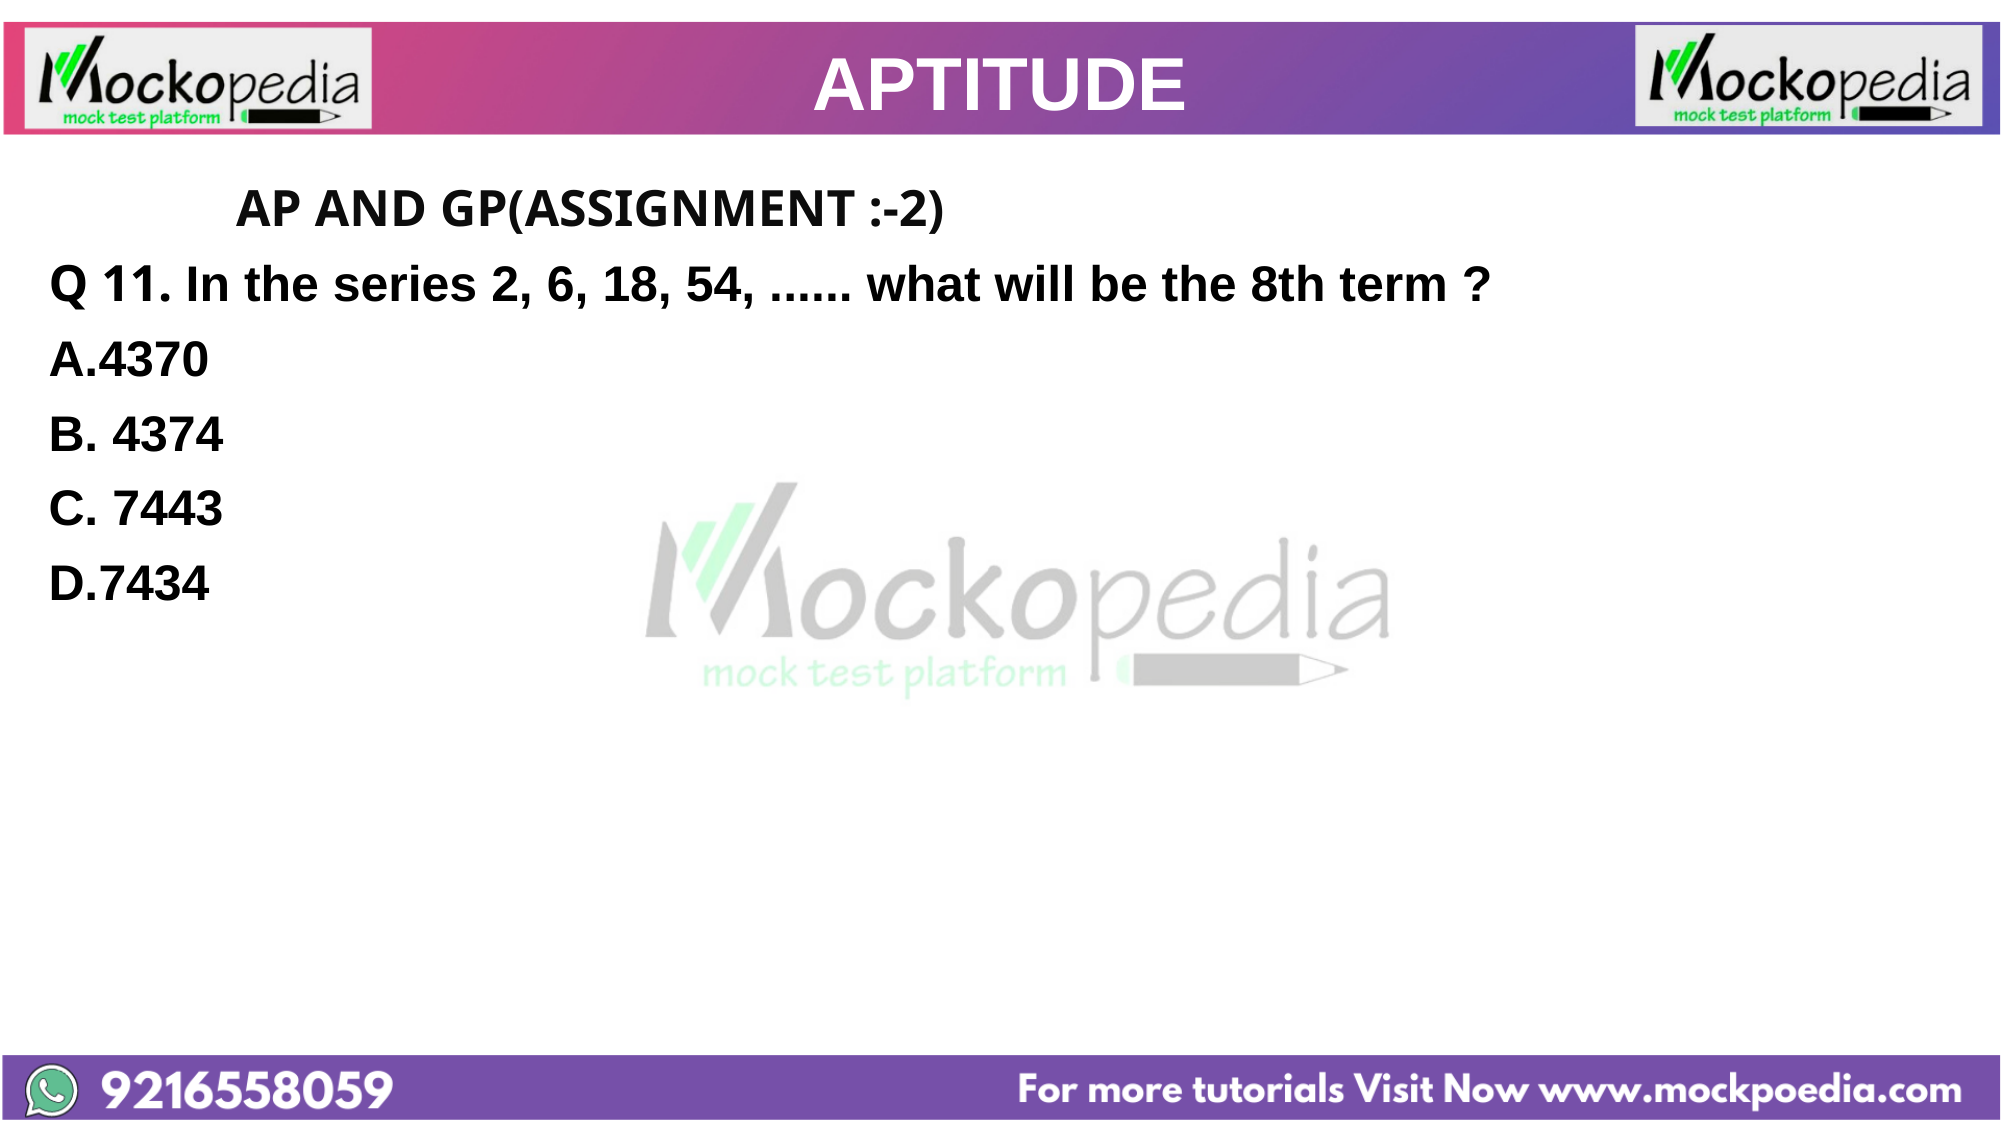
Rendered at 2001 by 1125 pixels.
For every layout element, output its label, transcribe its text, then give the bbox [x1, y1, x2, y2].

title APTITUDE [41, 31, 1959, 142]
picture [0, 0, 2001, 1125]
list AP AND GP(ASSIGNMENT :-2) Q 11. In the series 2, 6, 18, 54, ...... what will be the 8th term ? A.4370 B. 4374 C. 7443 D.7434 [33, 175, 1959, 1053]
